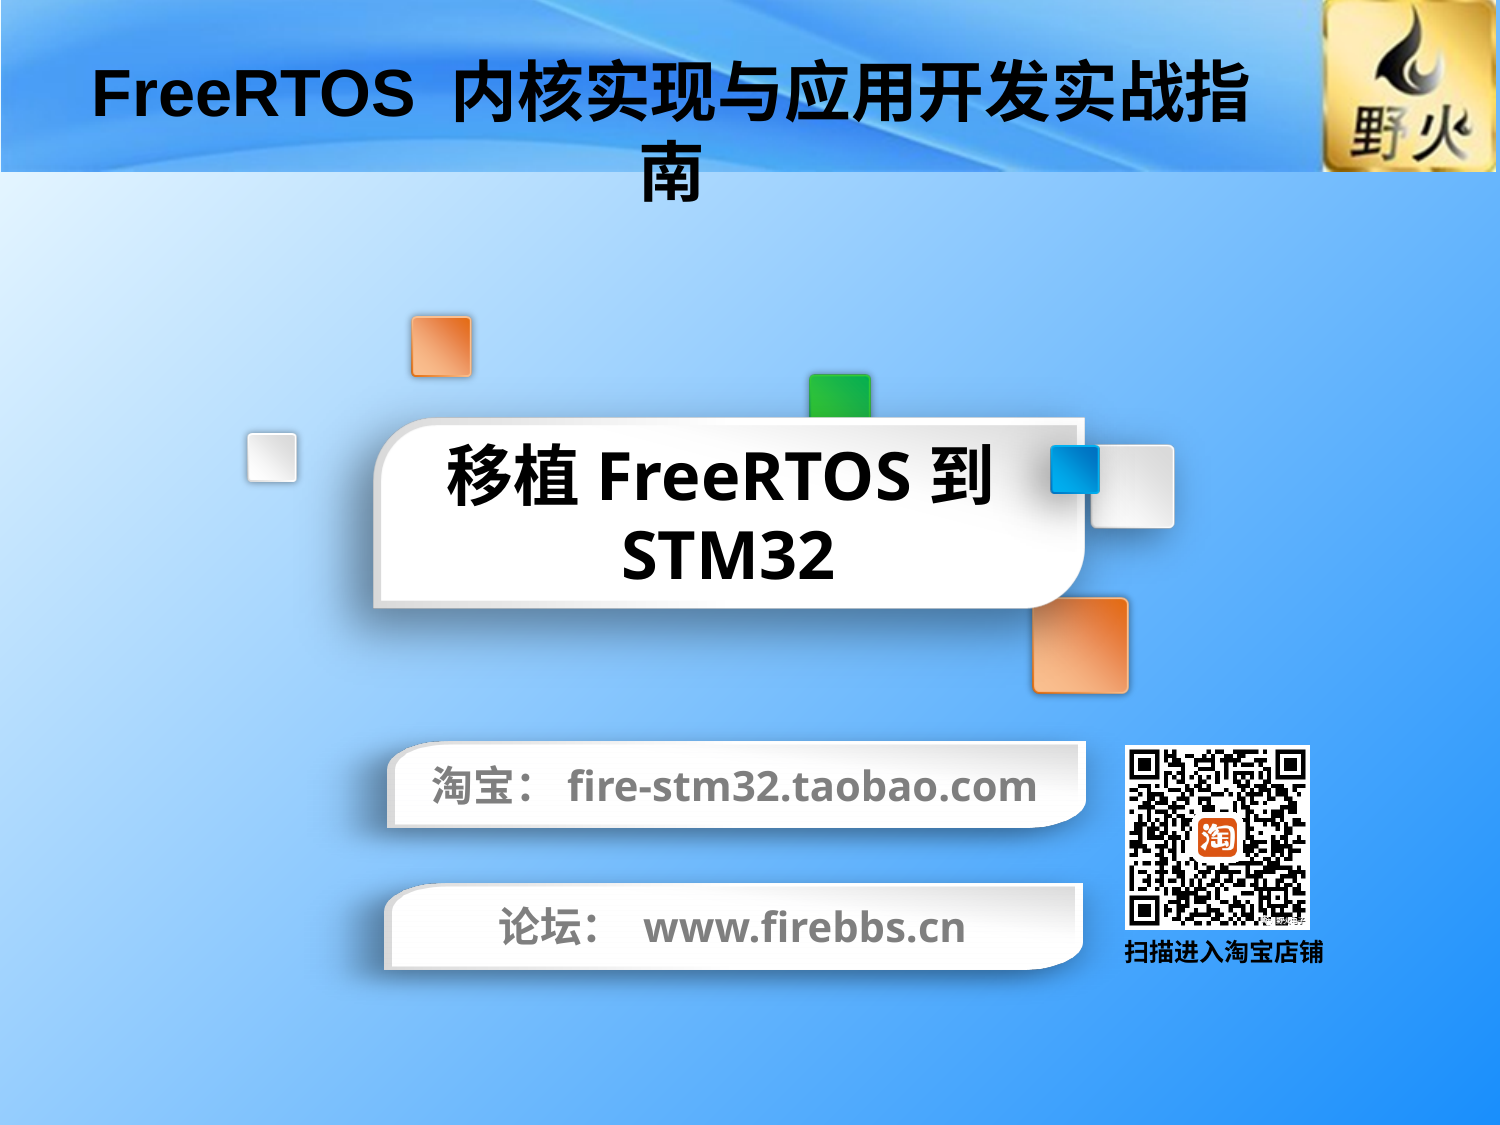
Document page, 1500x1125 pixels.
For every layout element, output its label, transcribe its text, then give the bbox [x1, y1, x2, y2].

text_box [973, 390, 1148, 565]
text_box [289, 857, 1145, 1012]
text_box FreeRTOS 内核实现与应用开发实战指南 [49, 180, 1295, 218]
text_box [291, 715, 1147, 855]
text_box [1152, 395, 1224, 598]
picture [1124, 745, 1310, 931]
picture [1, 0, 1496, 172]
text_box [235, 420, 309, 495]
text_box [398, 302, 485, 360]
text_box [277, 361, 1148, 702]
text_box 扫描进入淘宝店铺 [1148, 928, 1341, 974]
